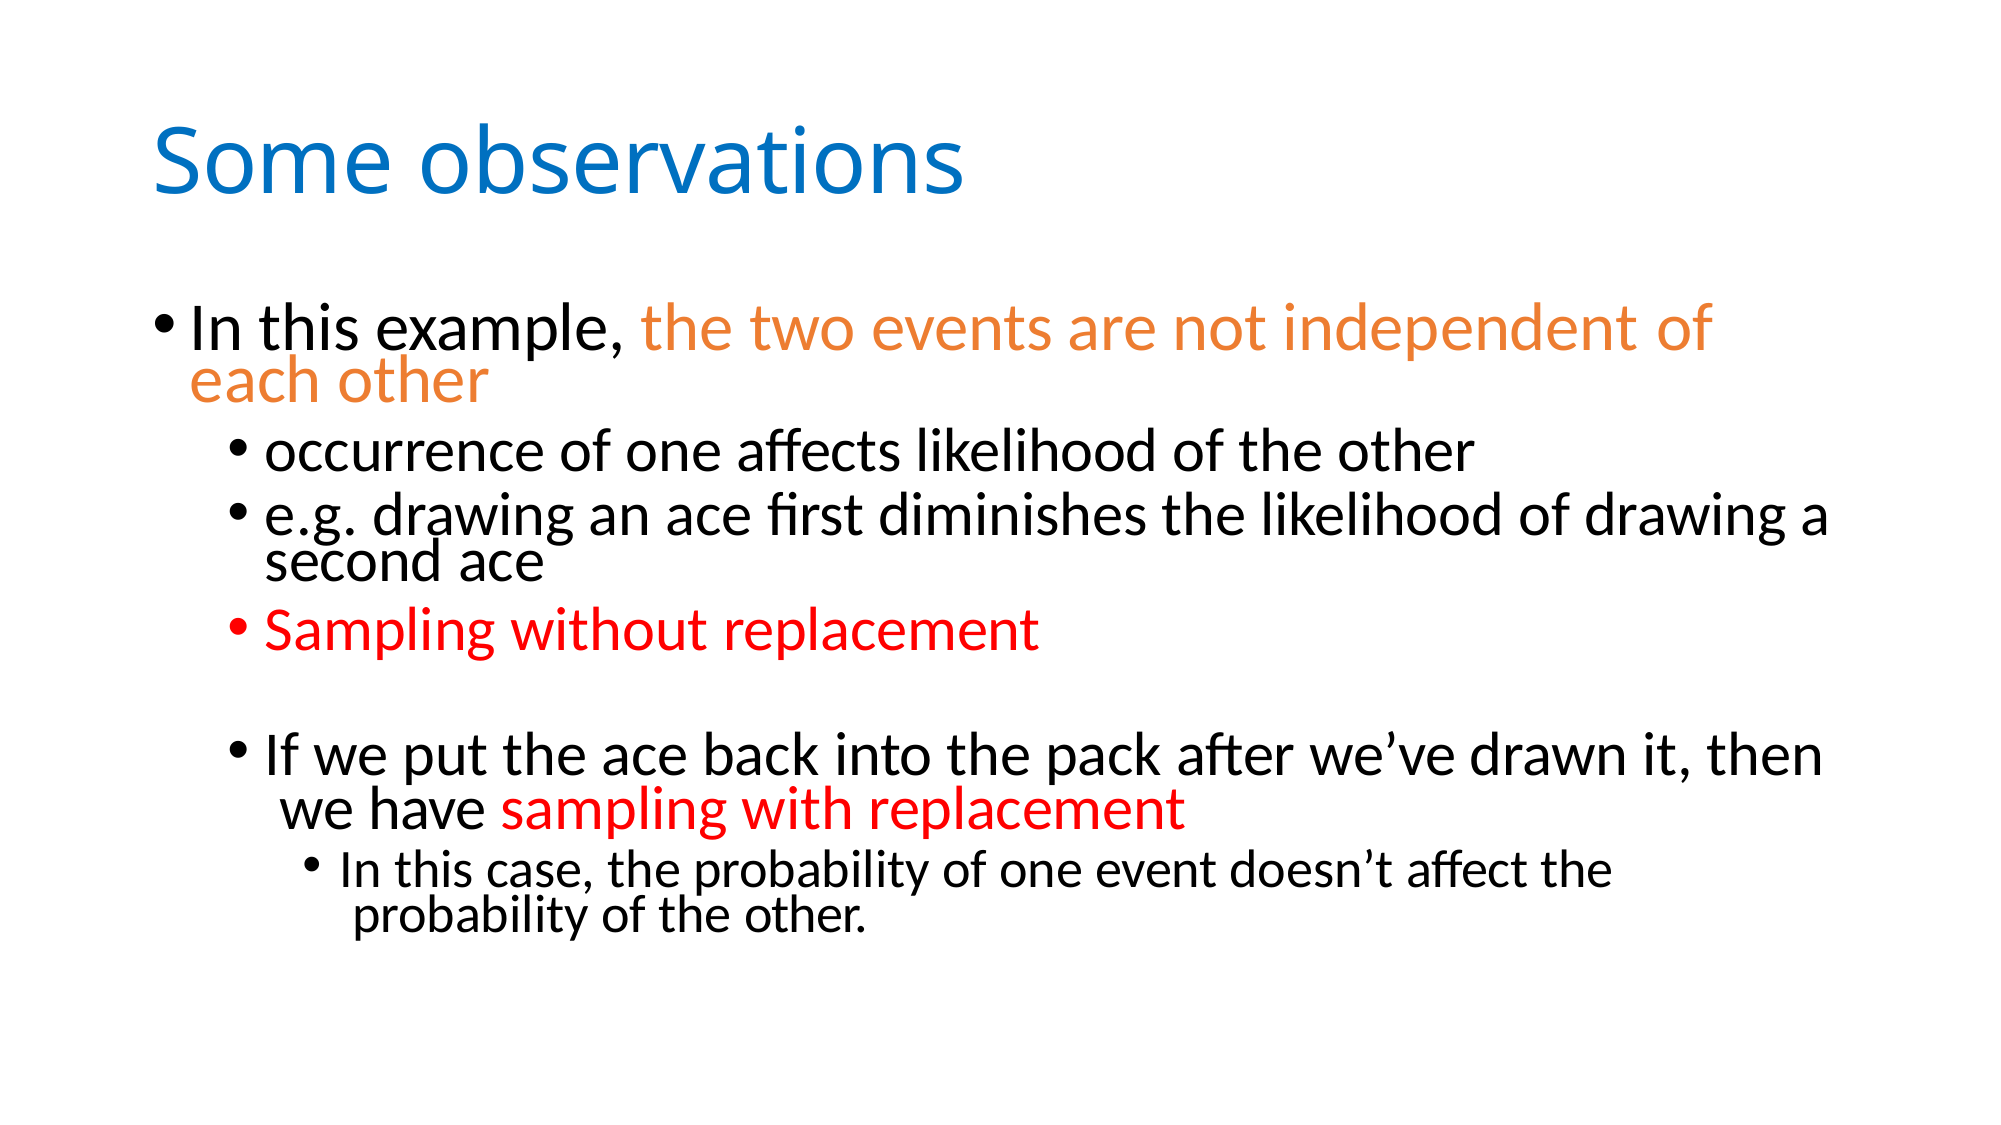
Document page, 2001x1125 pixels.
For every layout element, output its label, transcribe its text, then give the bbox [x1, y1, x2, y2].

text_box In this case, the probability of one event doesn’t affect the probability of the other. [300, 829, 1624, 942]
text_box e.g. drawing an ace first diminishes the likelihood of drawing a [225, 471, 1842, 549]
title Some observations [150, 100, 1113, 279]
text_box second ace Sampling without replacement If we put the ace back into the pack after we’ve drawn it, then we have sampling with replacement [225, 523, 1837, 840]
text_box In this example, the two events are not independent of [150, 279, 1726, 365]
text_box each other occurrence of one affects likelihood of the other [187, 338, 1488, 484]
